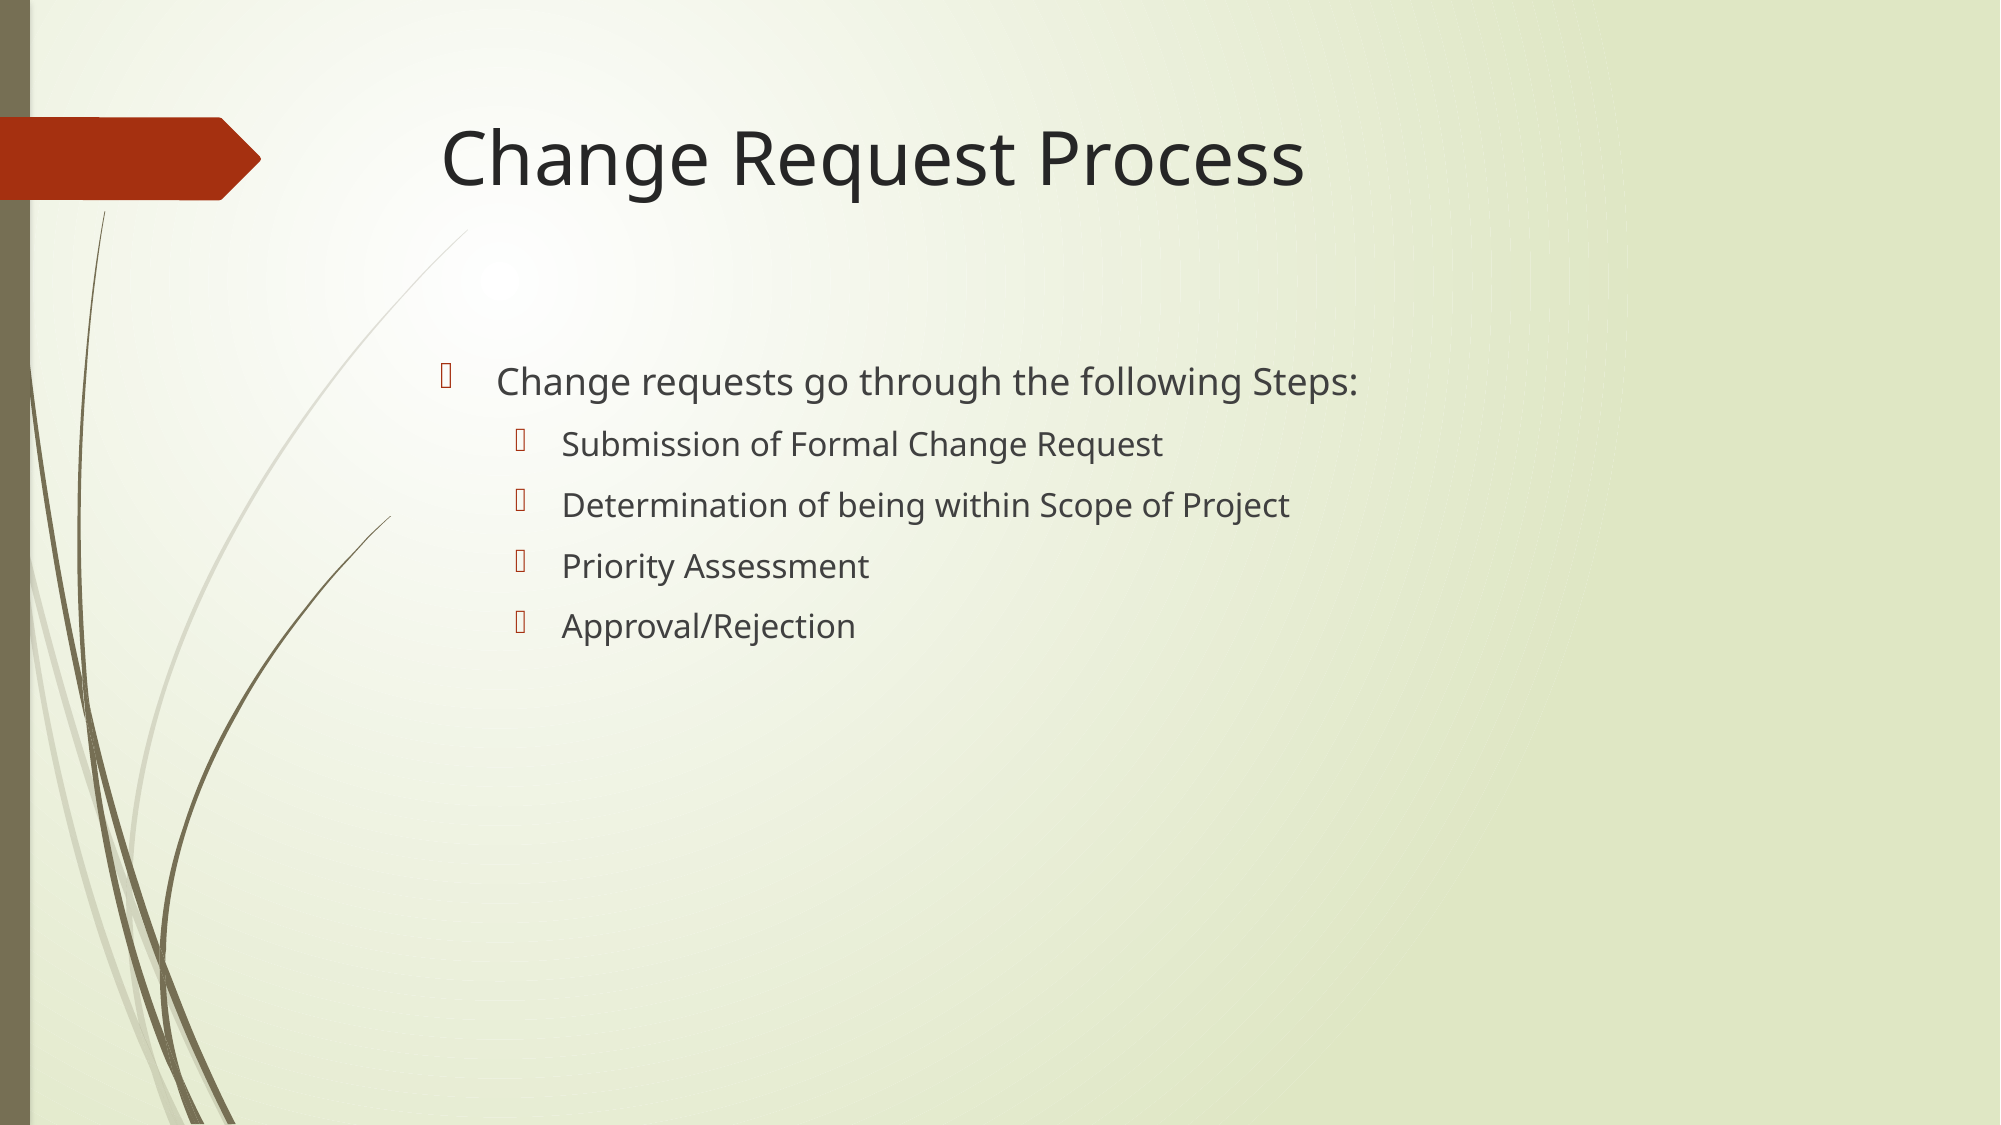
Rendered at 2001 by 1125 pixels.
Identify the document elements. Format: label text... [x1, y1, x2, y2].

list Change requests go through the following Steps: Submission of Formal Change Request Determination of being within Scope of Project Priority Assessment Approval/Rejection [424, 350, 1888, 970]
title Change Request Process [425, 102, 1888, 313]
